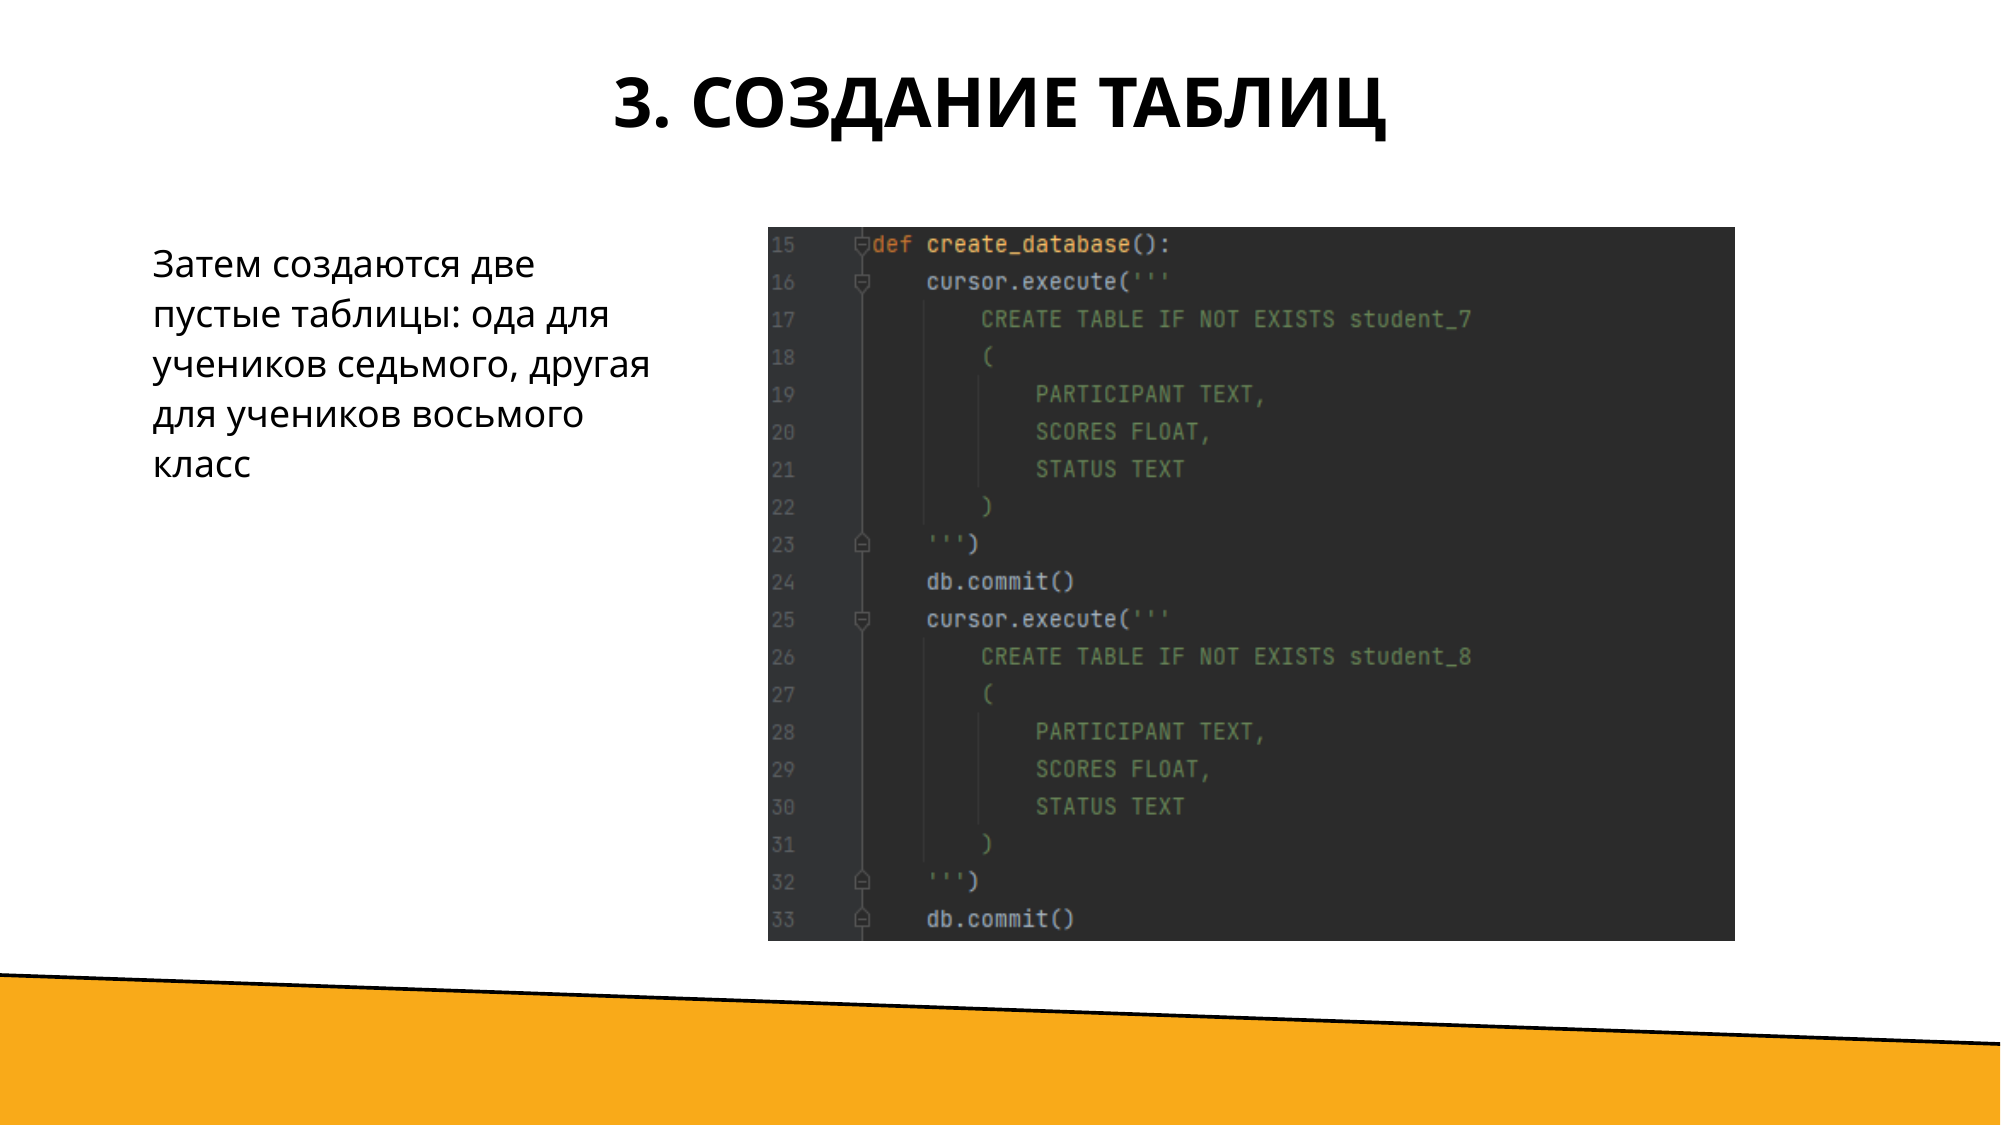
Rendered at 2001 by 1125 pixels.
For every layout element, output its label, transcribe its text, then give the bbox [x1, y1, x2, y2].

picture [768, 227, 1735, 942]
title 3. Создание Таблиц [137, 59, 1863, 150]
list Затем создаются две пустые таблицы: ода для учеников седьмого, другая для учеников восьмого класс [137, 227, 688, 734]
